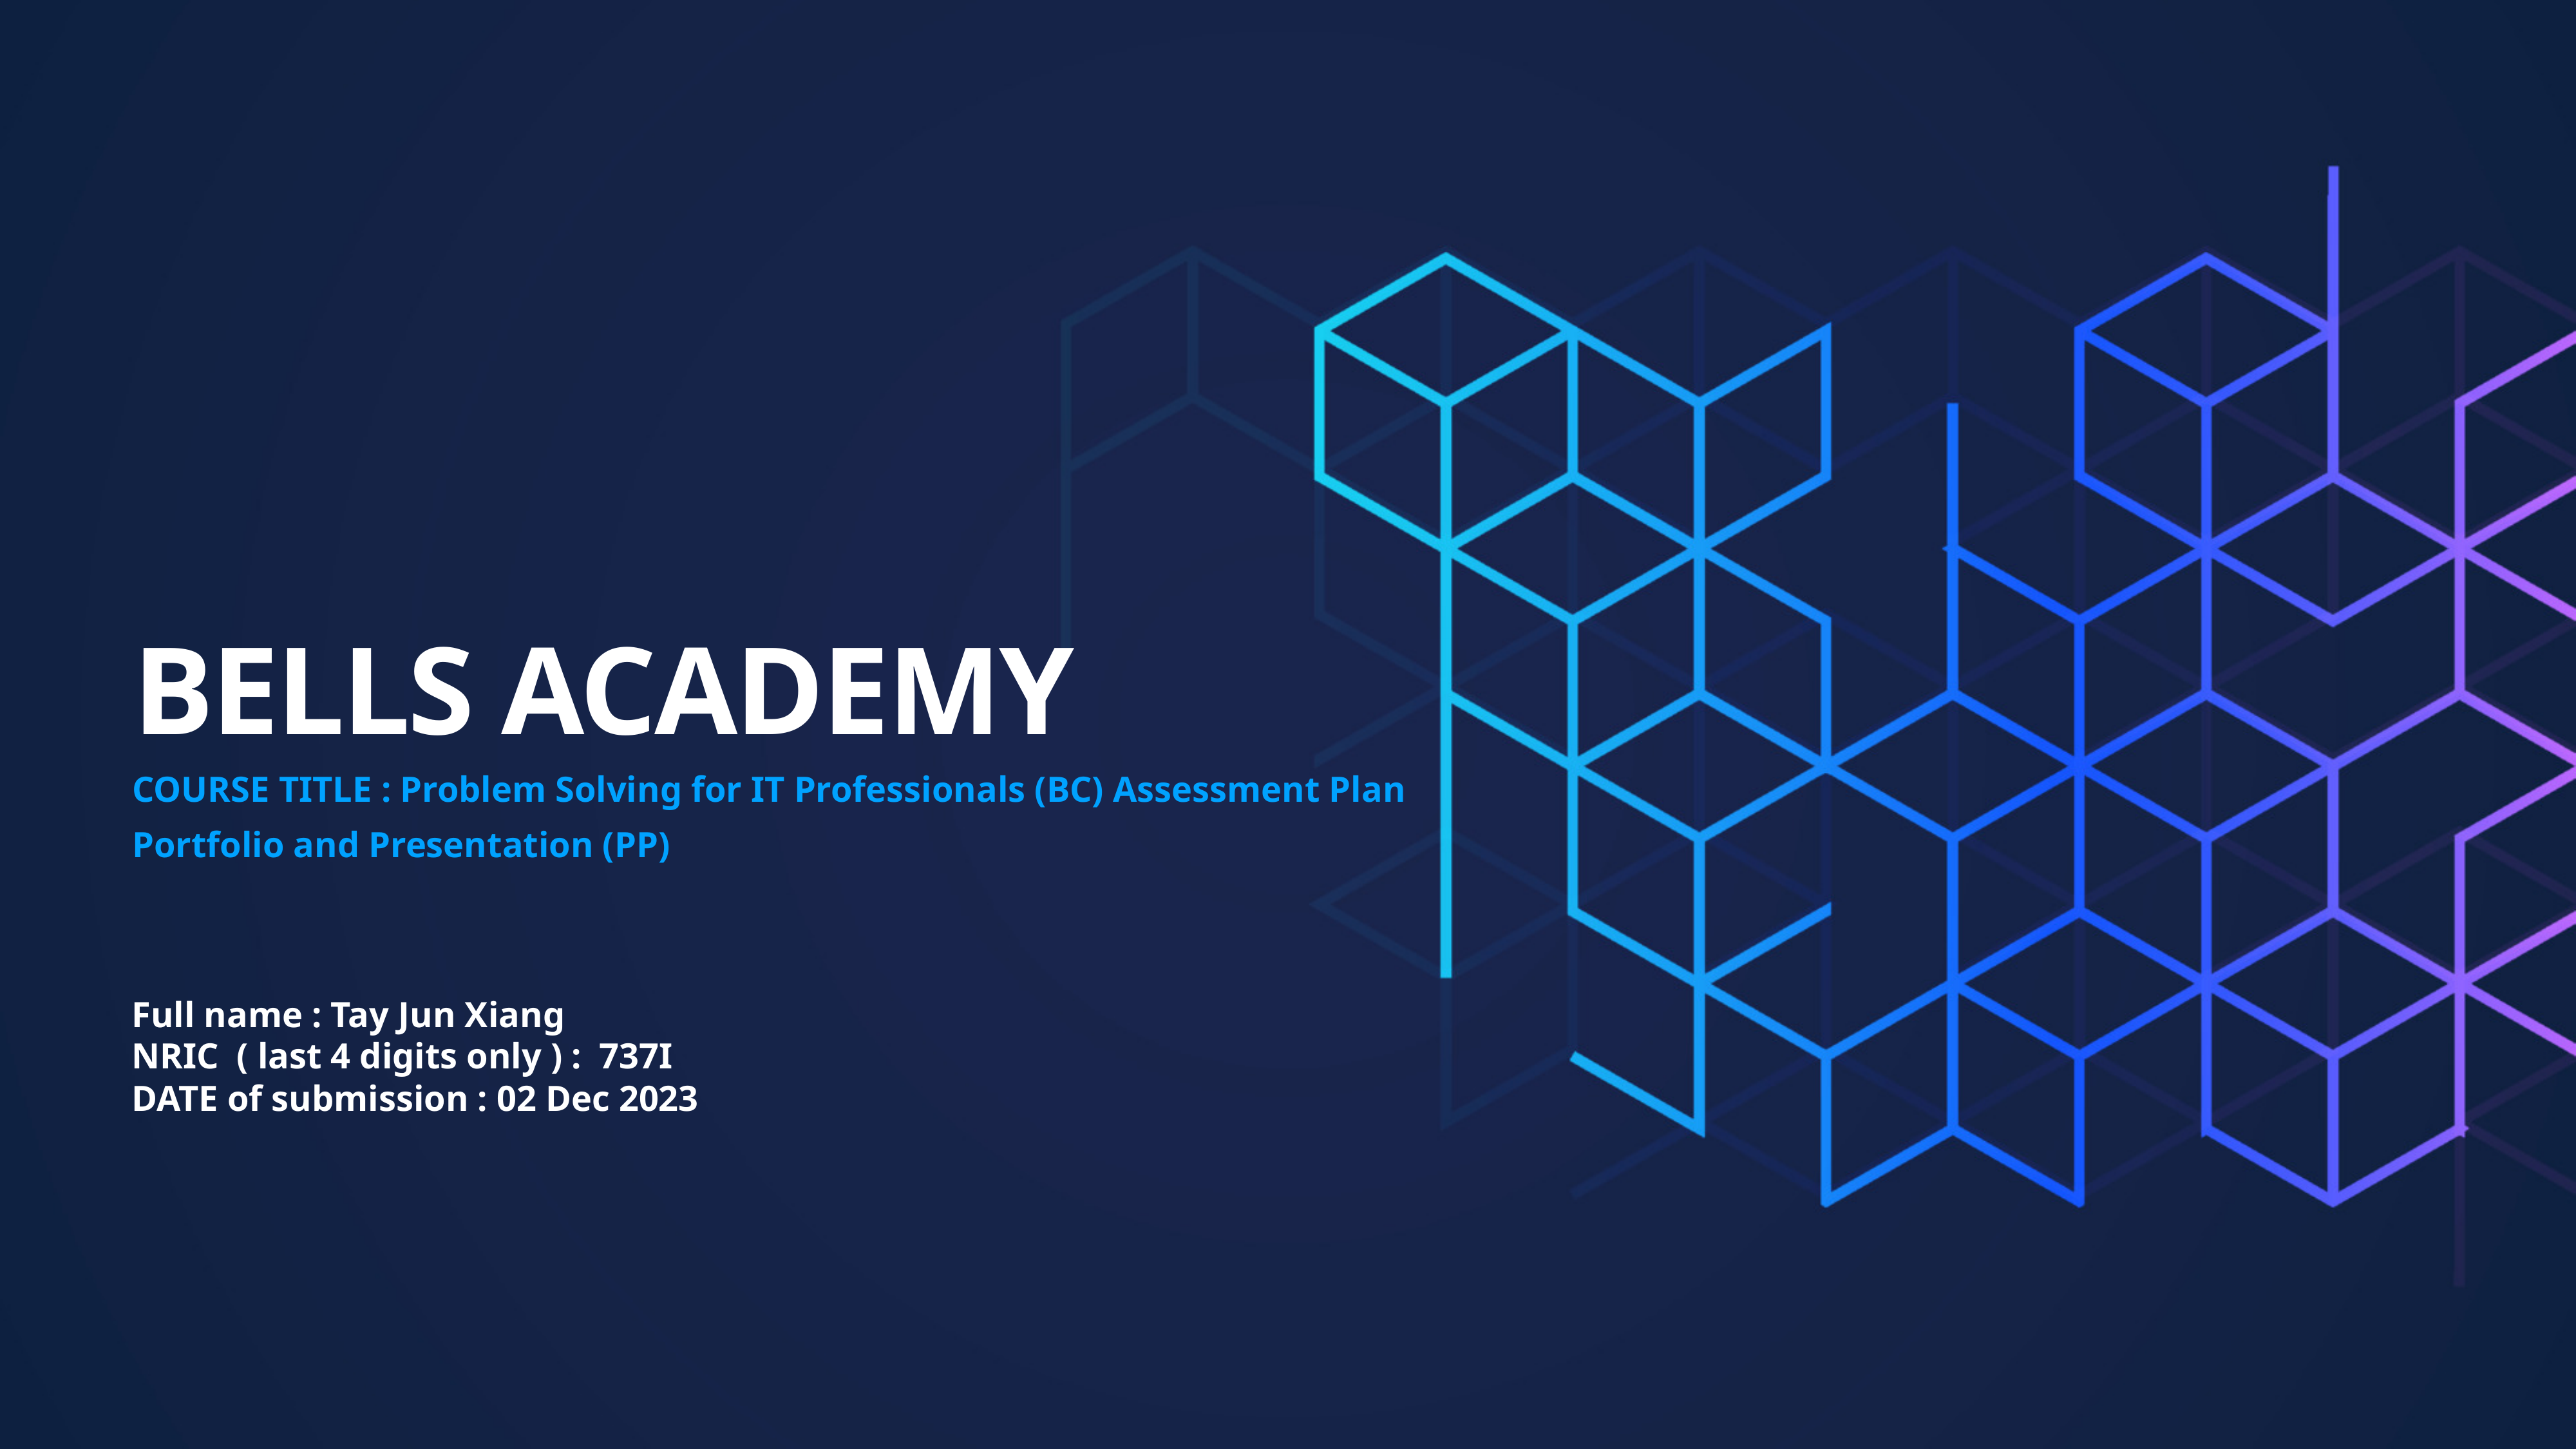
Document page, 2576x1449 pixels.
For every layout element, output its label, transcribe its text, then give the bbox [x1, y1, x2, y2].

list Full name : Tay Jun Xiang NRIC ( last 4 digits only ) : 737I DATE of submission : 02 Dec 2023 [126, 987, 2448, 1320]
title BELLS ACADEMY [127, 271, 2449, 764]
subtitle COURSE TITLE : Problem Solving for IT Professionals (BC) Assessment Plan Portfolio and Presentation (PP) [126, 761, 2448, 963]
picture [0, 0, 2576, 1449]
